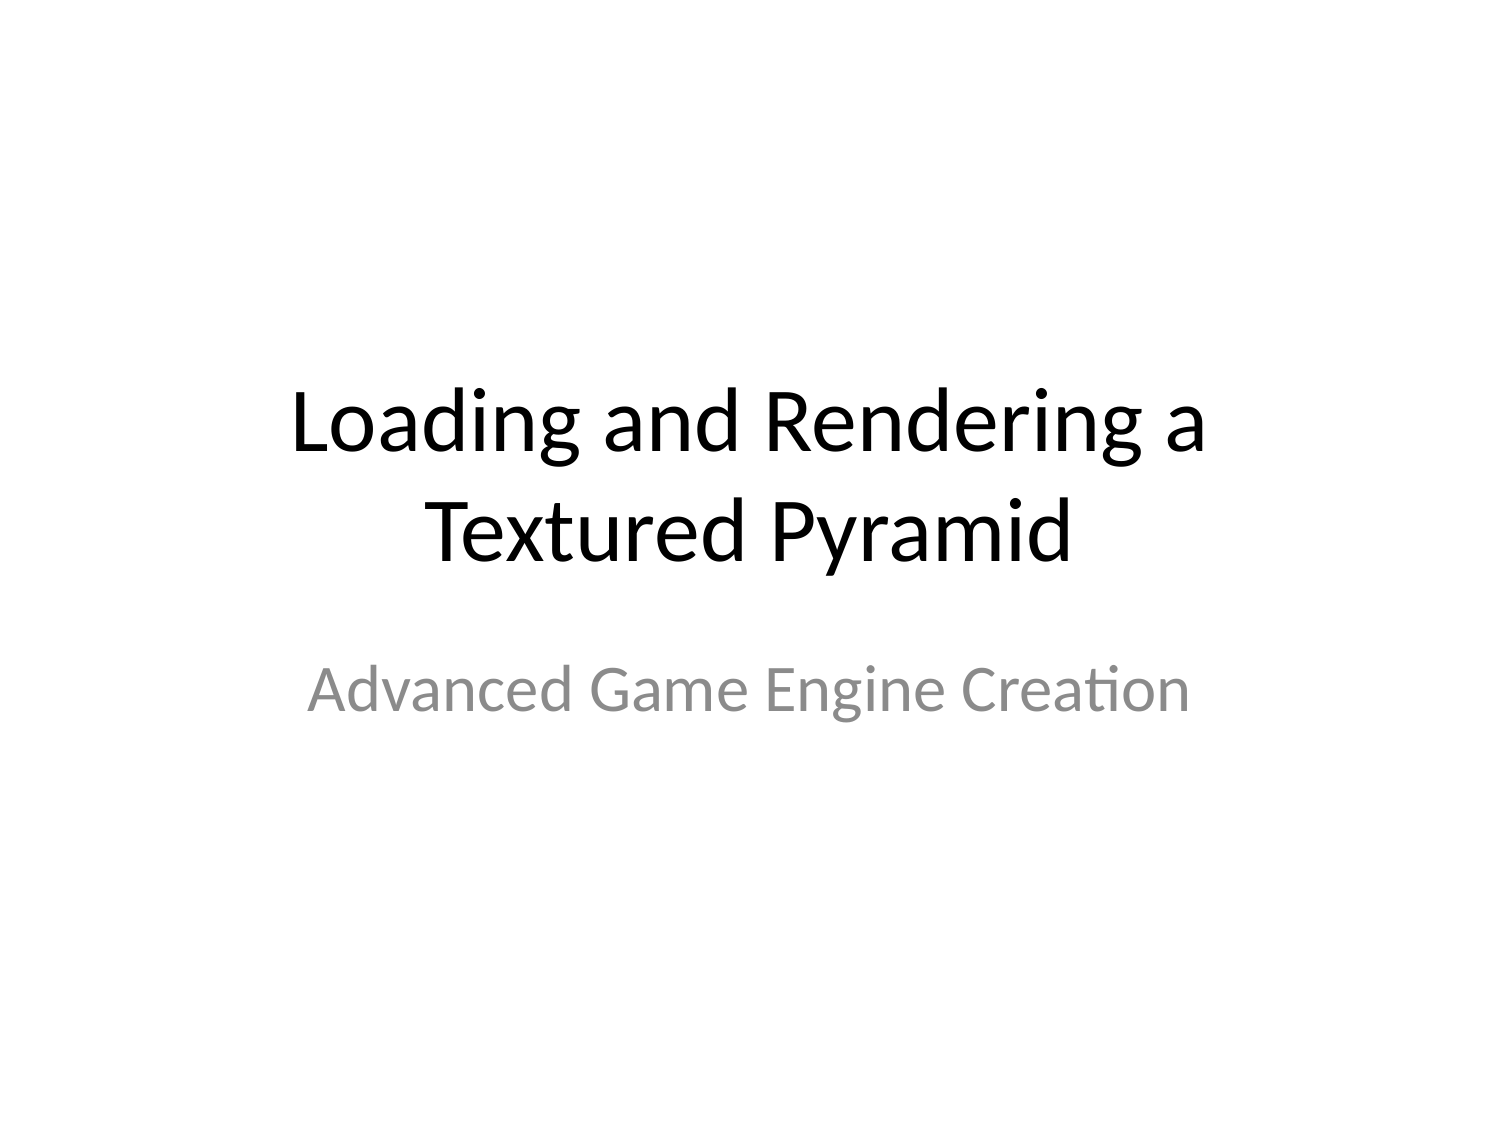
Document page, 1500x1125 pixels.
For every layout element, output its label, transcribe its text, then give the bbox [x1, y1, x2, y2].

subtitle Advanced Game Engine Creation [225, 637, 1275, 925]
title Loading and Rendering a Textured Pyramid [112, 349, 1388, 591]
